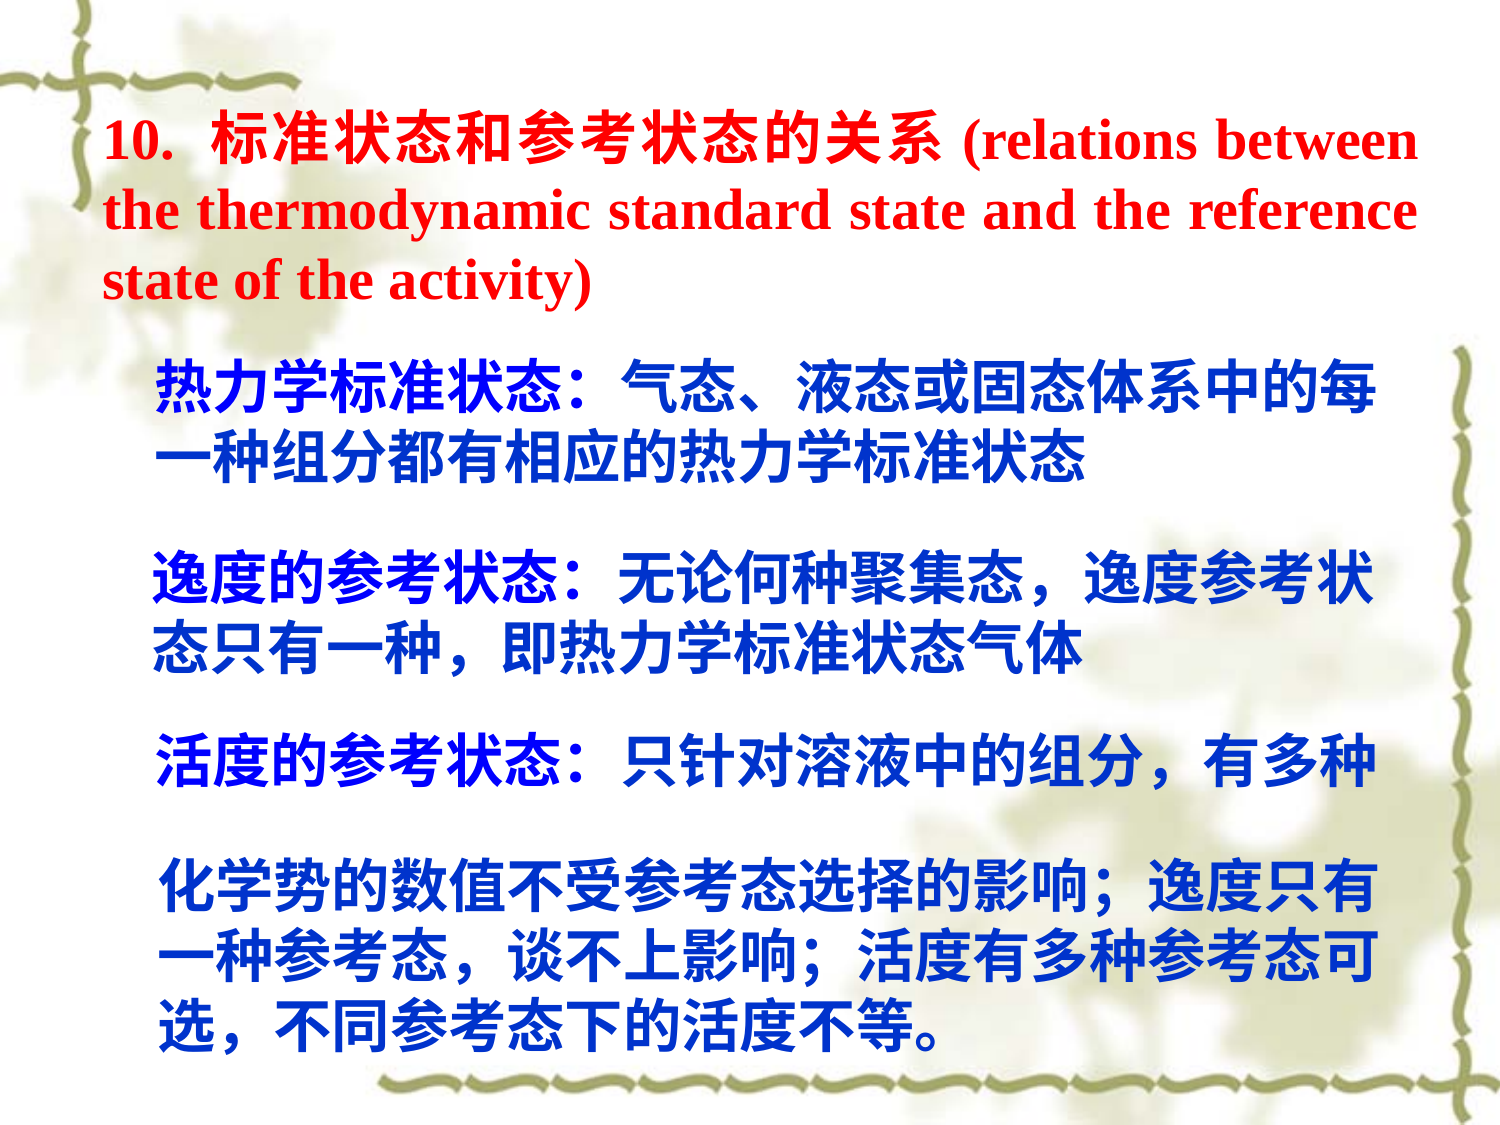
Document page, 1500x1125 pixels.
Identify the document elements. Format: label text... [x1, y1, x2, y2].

text_box 化学势的数值不受参考态选择的影响；逸度只有一种参考态，谈不上影响；活度有多种参考态可选，不同参考态下的活度不等。 [142, 842, 1439, 1067]
text_box 逸度的参考状态：无论何种聚集态，逸度参考状态只有一种，即热力学标准状态气体 [136, 533, 1401, 688]
text_box 热力学标准状态：气态、液态或固态体系中的每一种组分都有相应的热力学标准状态 [140, 343, 1404, 498]
text_box 活度的参考状态：只针对溶液中的组分，有多种 [139, 716, 1436, 802]
text_box 10. 标准状态和参考状态的关系(relations between the thermodynamic standard state and the reference state of the activity) [87, 94, 1435, 319]
picture [0, 0, 1500, 1125]
